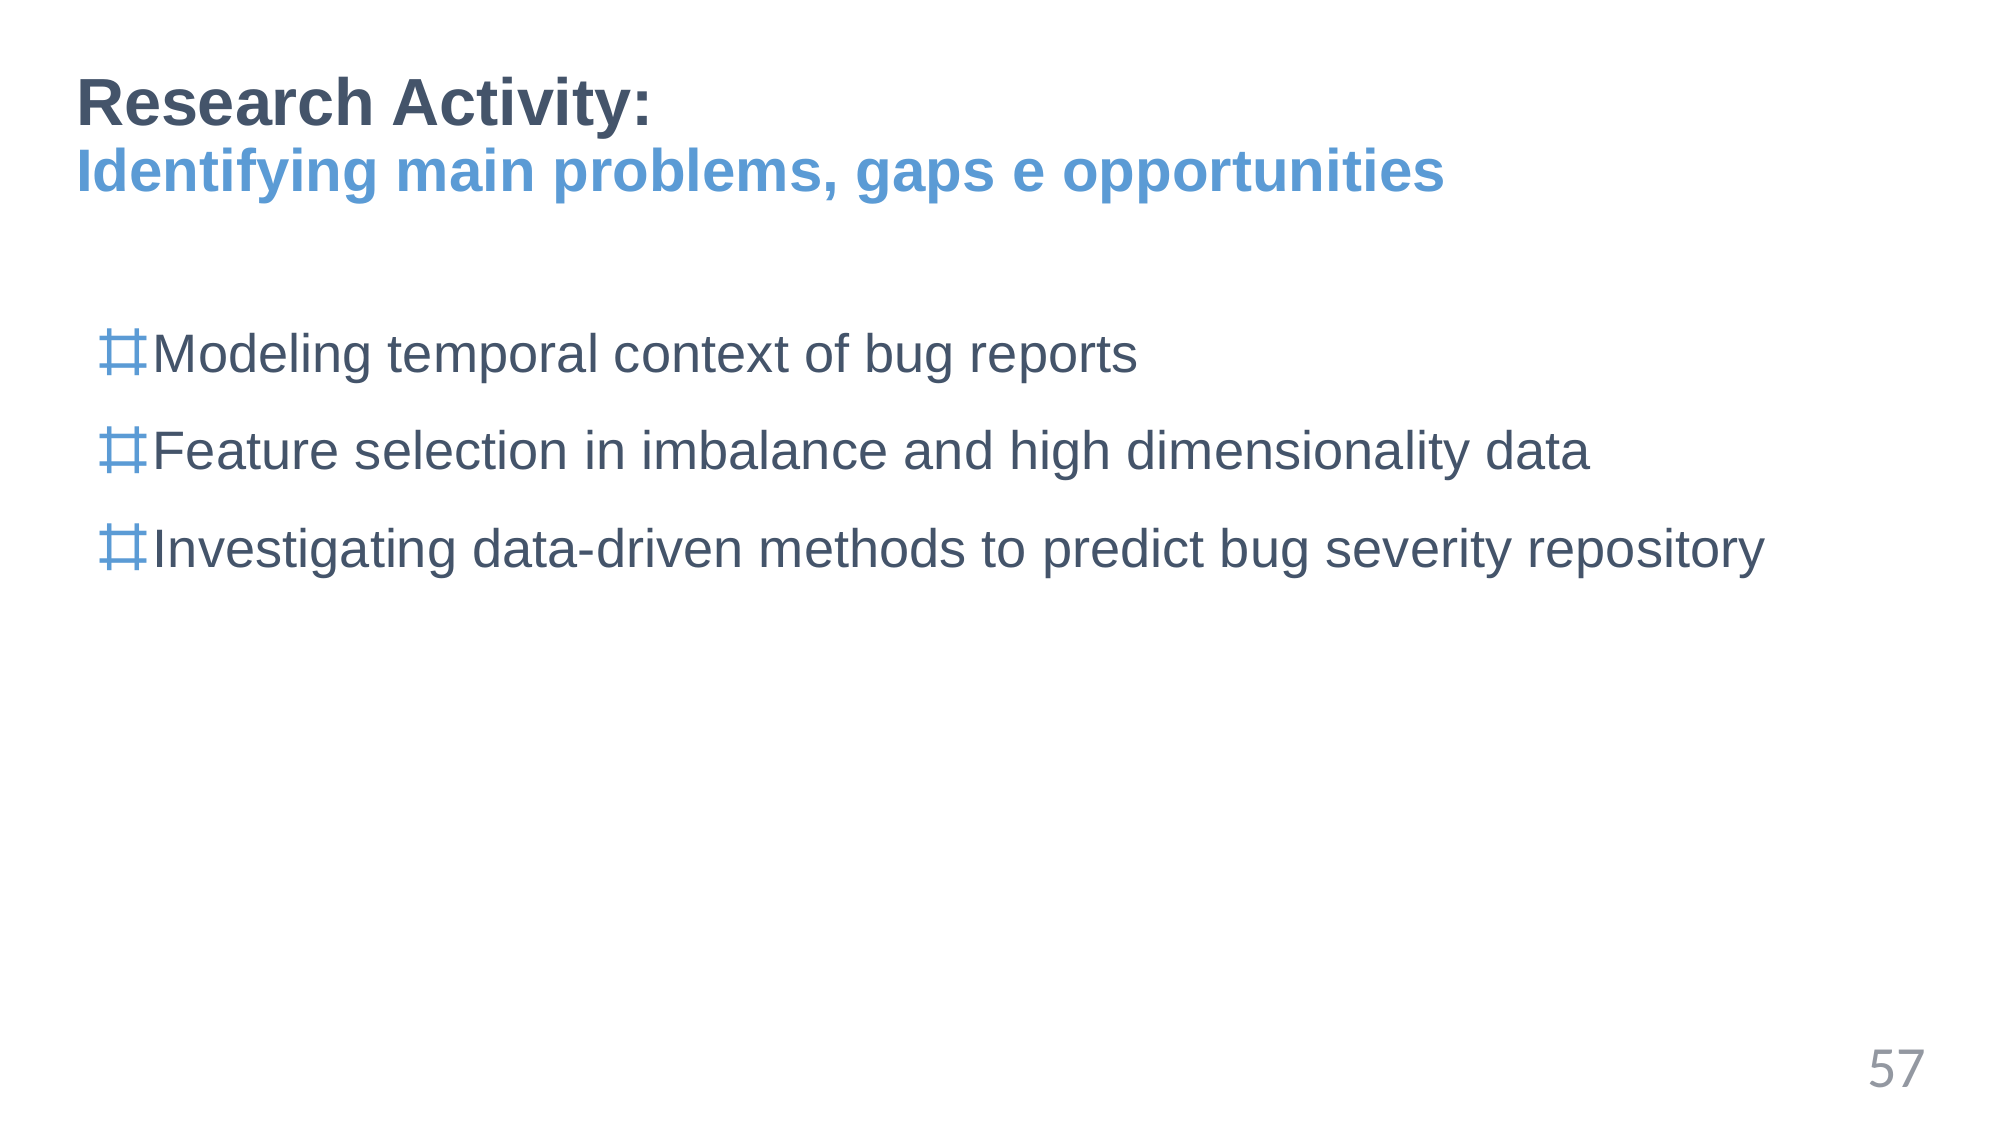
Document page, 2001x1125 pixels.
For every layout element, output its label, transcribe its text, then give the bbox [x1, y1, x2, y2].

title Research Activity: Identifying main problems, gaps e opportunities [61, 59, 1787, 214]
text_box Modeling temporal context of bug reports Feature selection in imbalance and high dimensionality data Investigating data-driven methods to predict bug severity repository [81, 278, 1904, 586]
slide_number 57 [1785, 1034, 1942, 1095]
